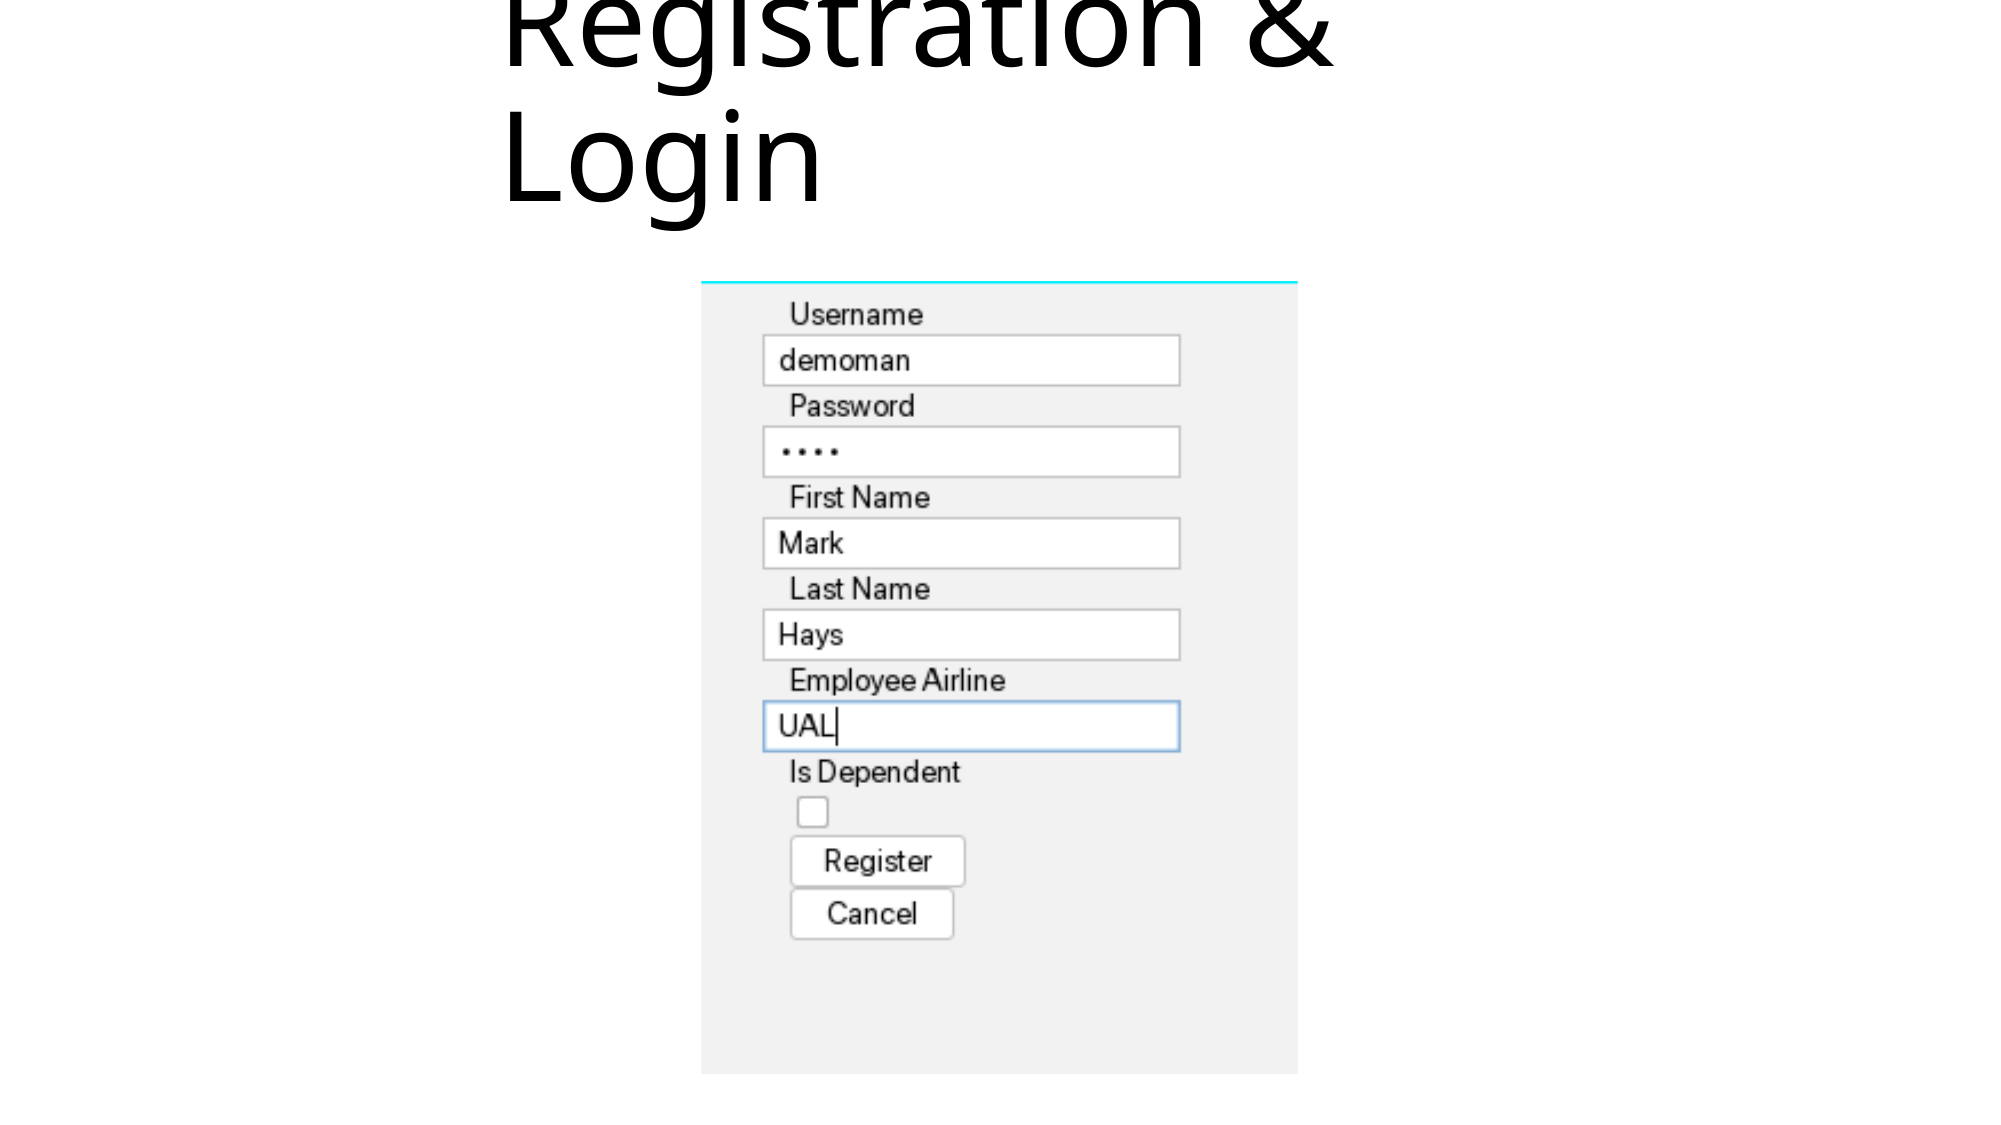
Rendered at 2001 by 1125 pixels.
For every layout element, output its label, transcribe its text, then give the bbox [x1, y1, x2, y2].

picture [700, 280, 1299, 1074]
title Registration & Login [483, 36, 1516, 237]
